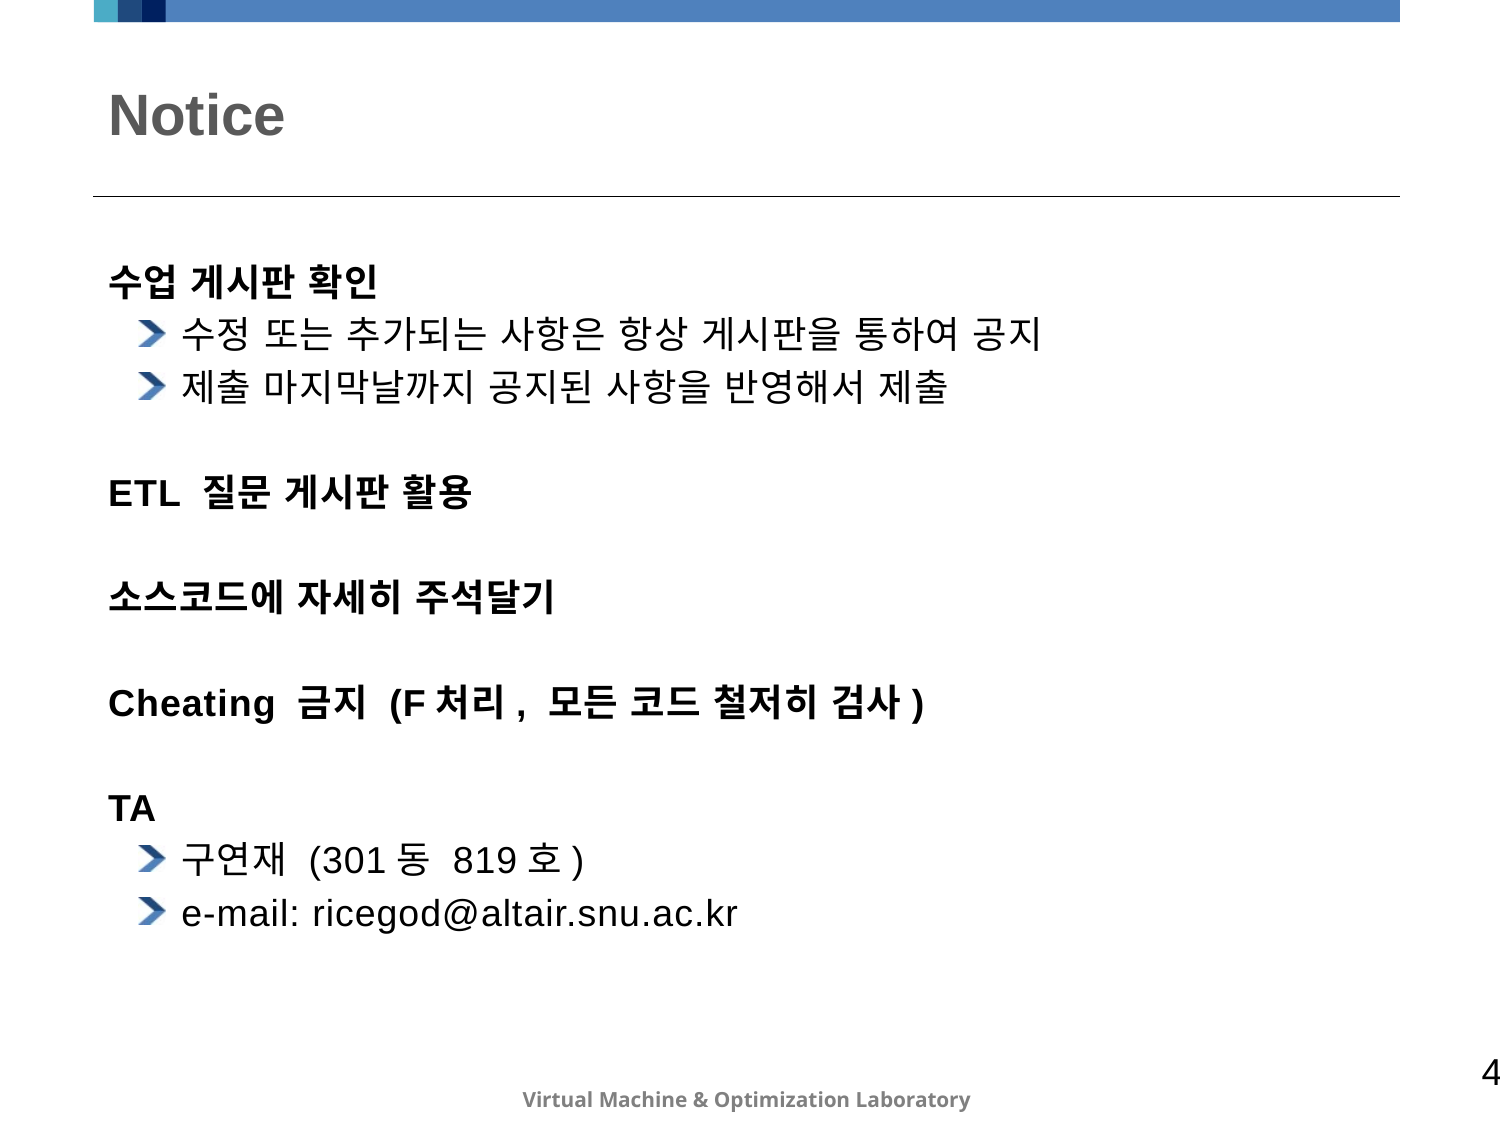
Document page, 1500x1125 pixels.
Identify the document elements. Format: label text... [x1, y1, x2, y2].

title Notice [93, 55, 1400, 169]
picture [138, 845, 167, 872]
list 수업 게시판 확인 수정 또는 추가되는 사항은 항상 게시판을 통하여 공지 제출 마지막날까지 공지된 사항을 반영해서 제출 ETL 질문 게시판 활용 소스코드에 자세히 주석달기 Cheating 금지 (F처리, 모든 코드 철저히 검사) TA 구연재 (301동 819호) e-mail: ricegod@altair.snu.ac.kr [93, 251, 1400, 1052]
picture [138, 372, 167, 400]
picture [138, 897, 167, 925]
picture [138, 320, 167, 347]
